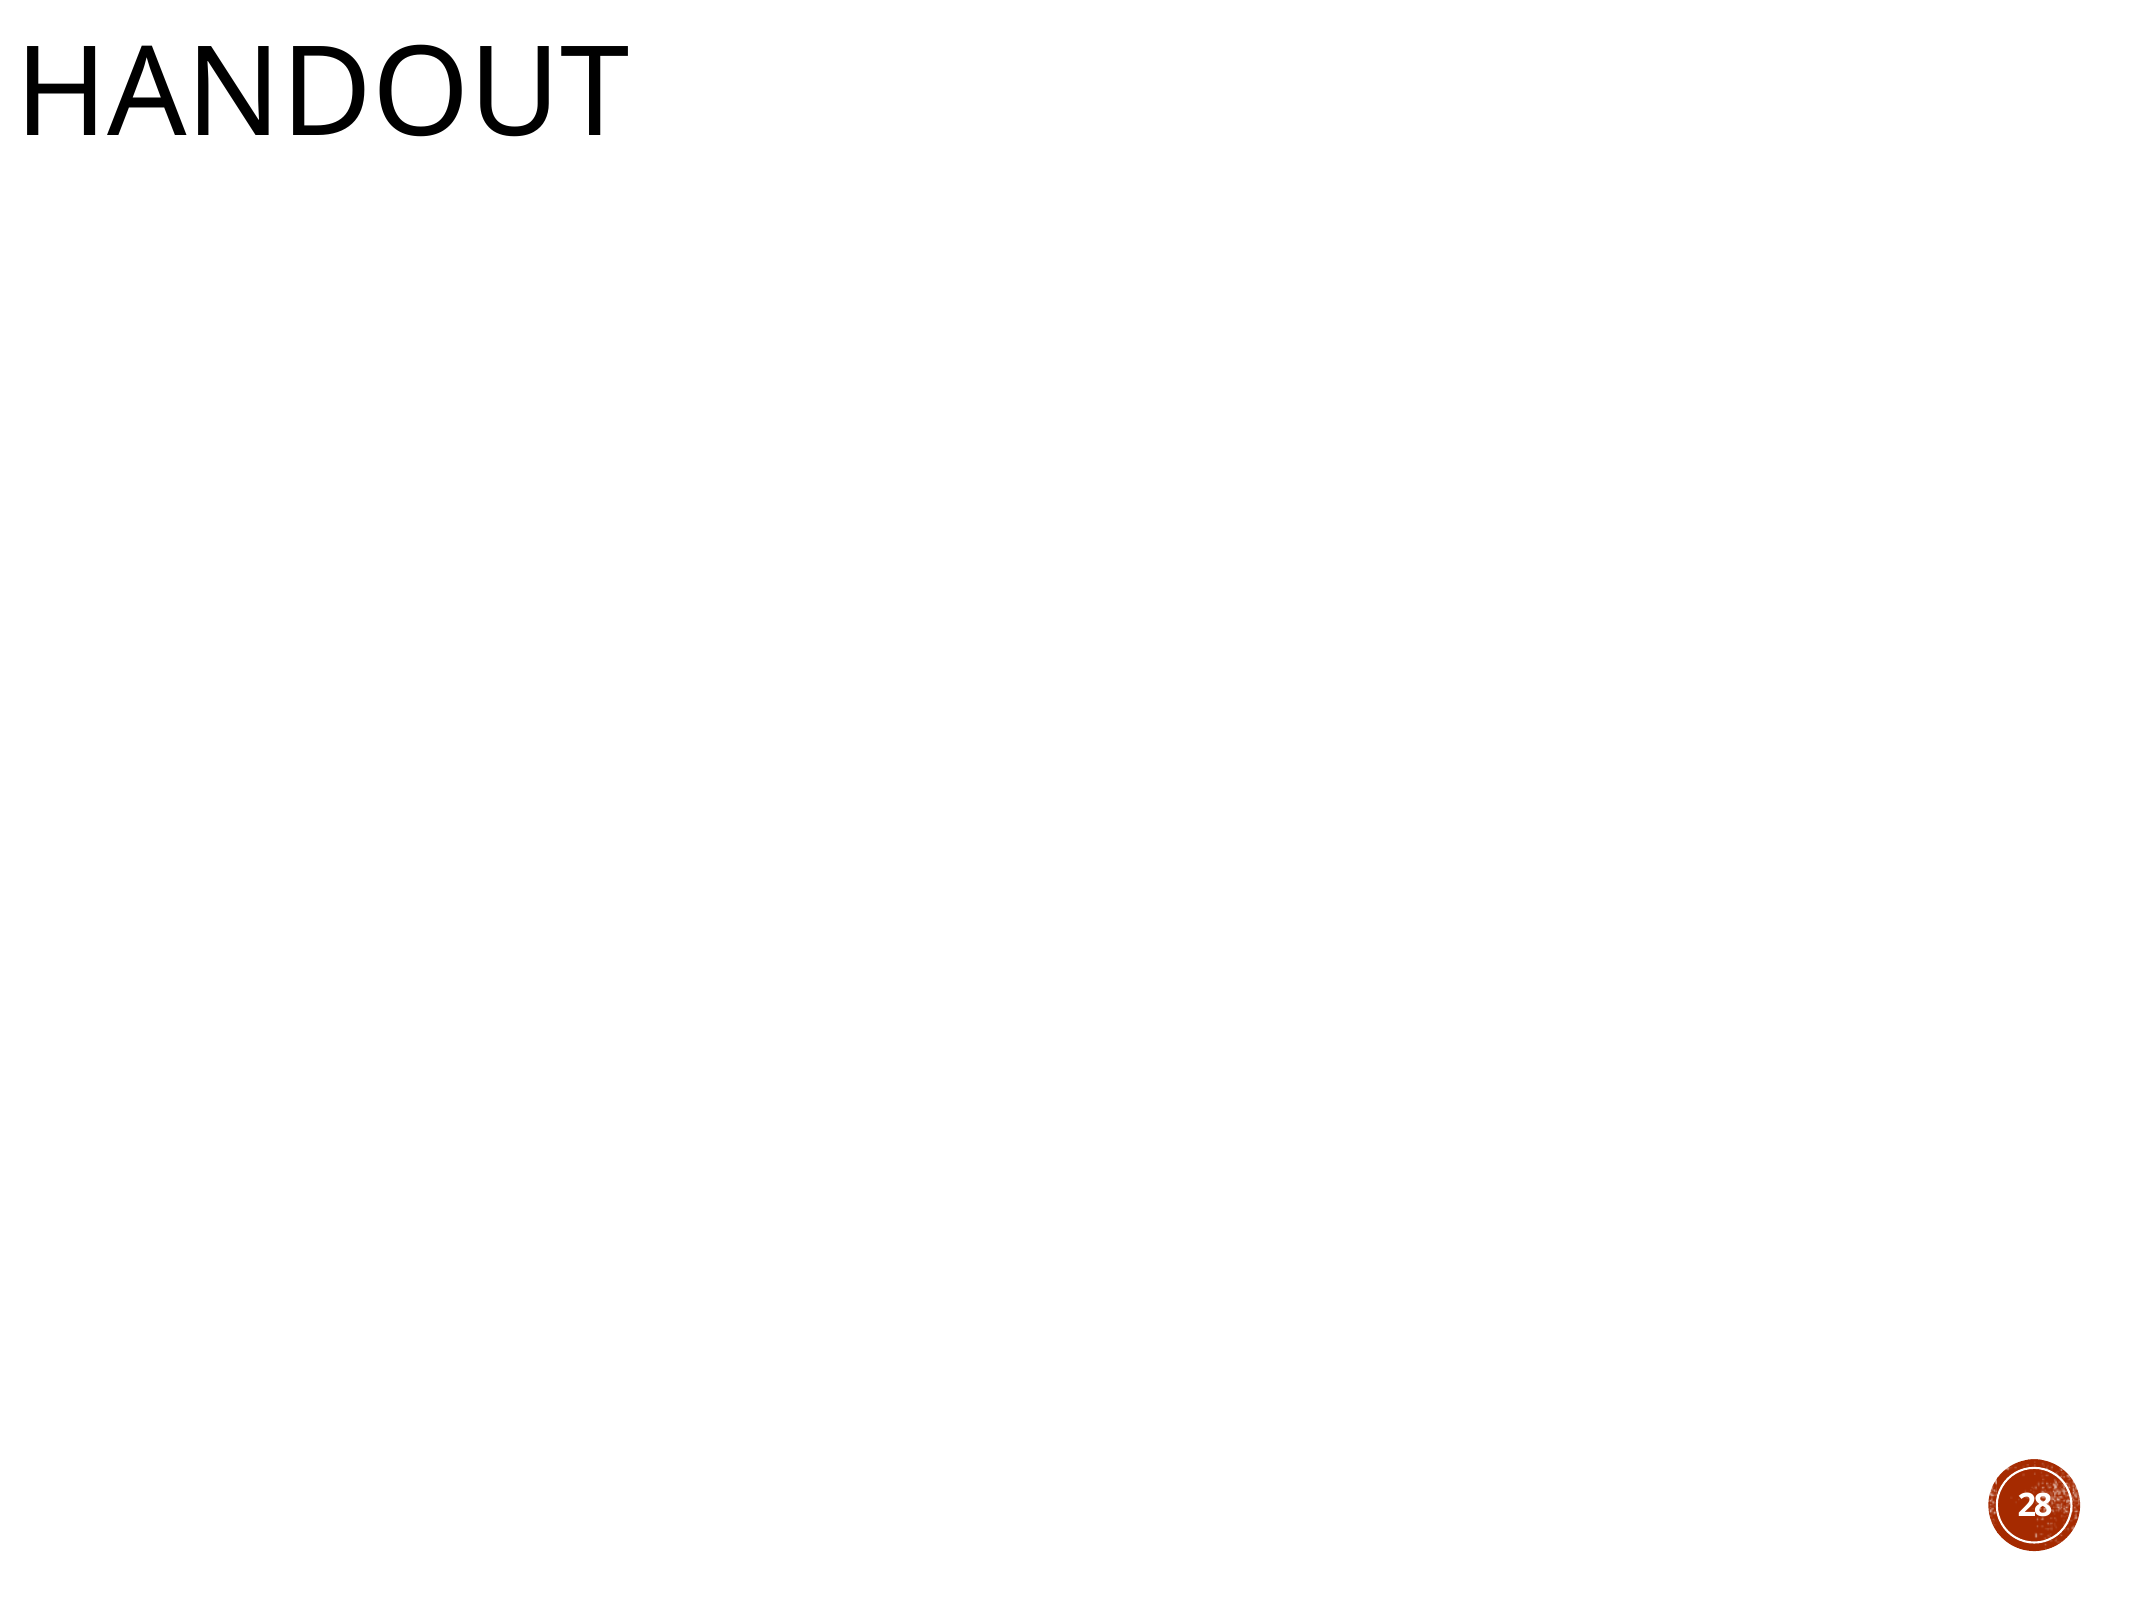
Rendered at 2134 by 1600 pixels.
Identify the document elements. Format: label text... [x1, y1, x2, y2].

slide_number 28 [1979, 1463, 2092, 1549]
title Handout [0, 0, 2134, 191]
